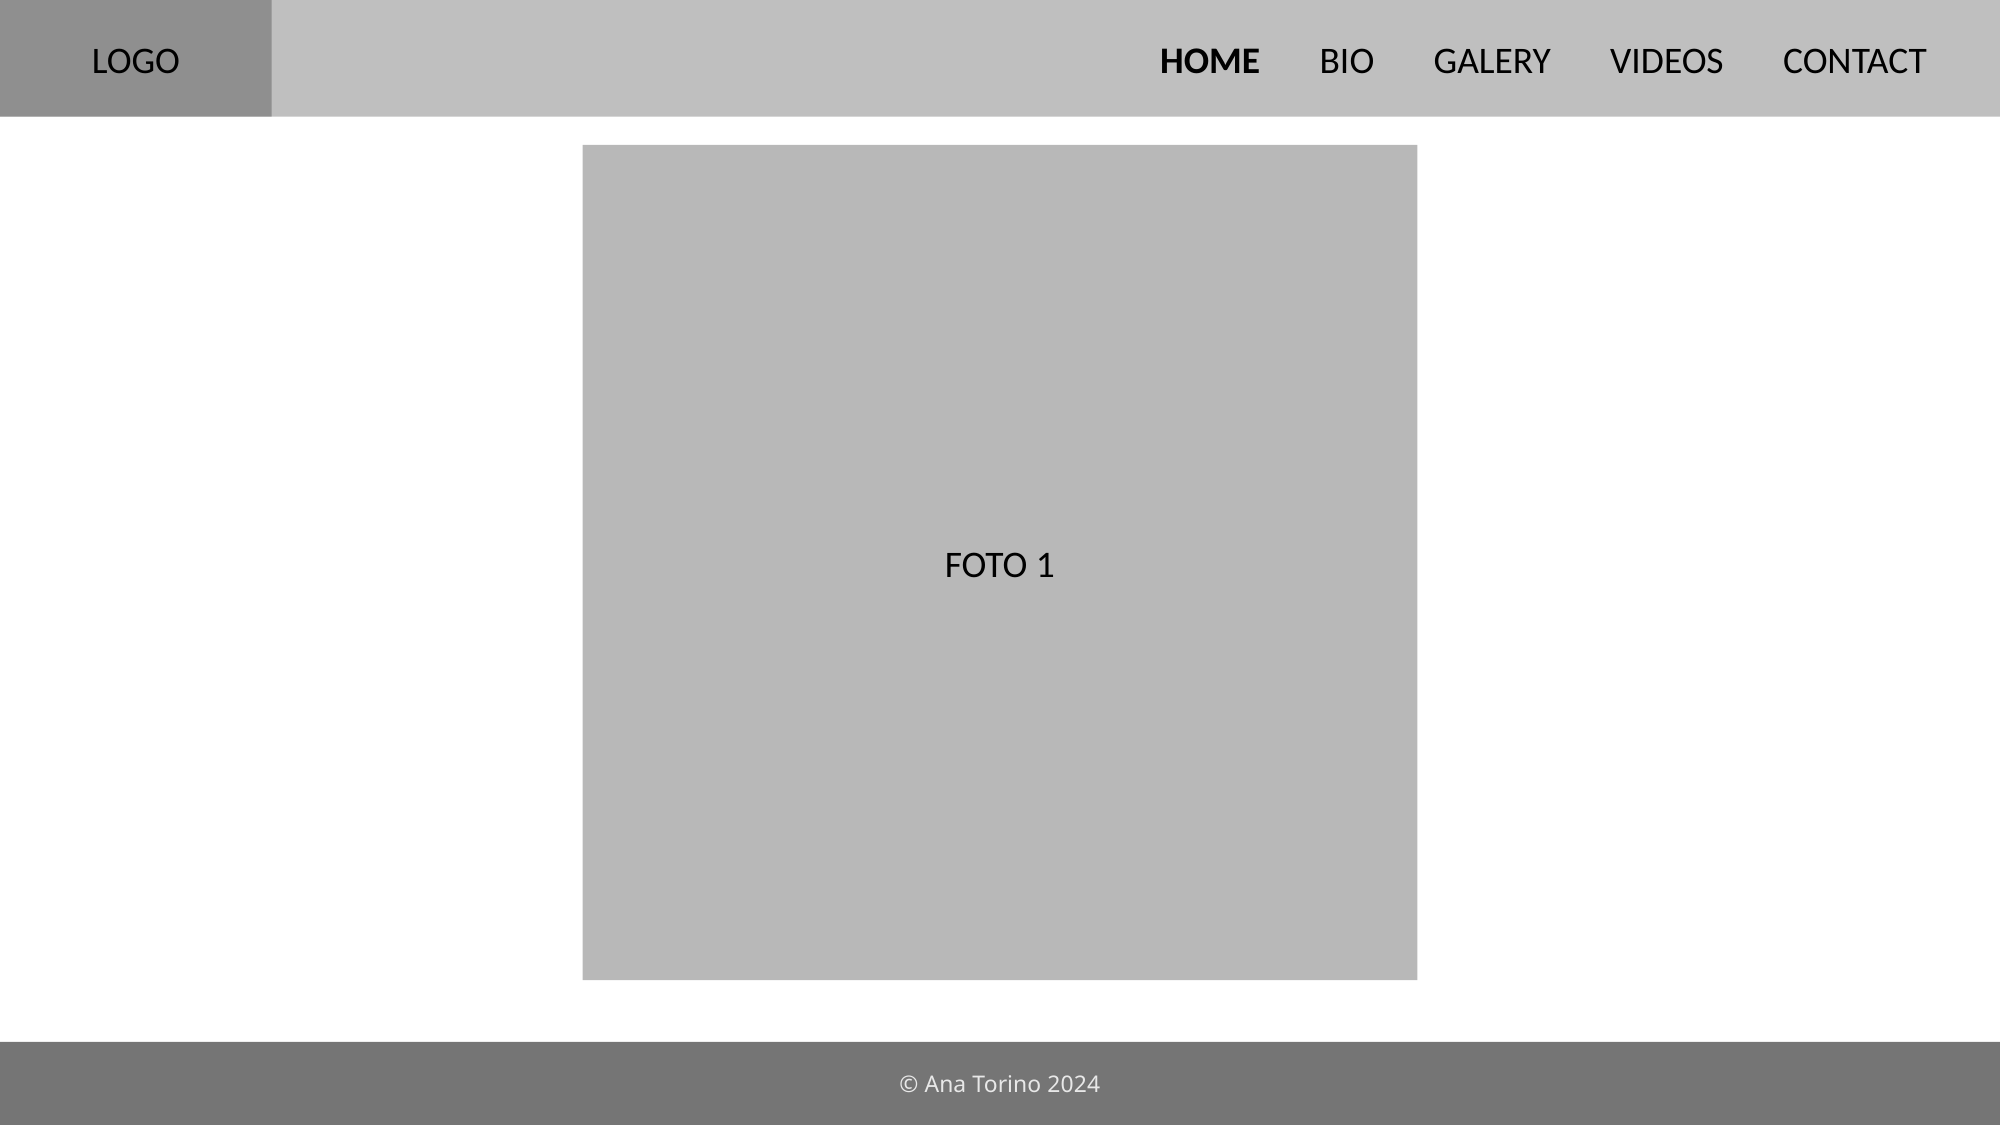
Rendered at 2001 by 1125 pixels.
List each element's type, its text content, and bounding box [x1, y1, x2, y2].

text_box LOGO [0, 0, 273, 118]
text_box © Ana Torino 2024 [0, 1041, 2000, 1125]
text_box FOTO 1 [582, 144, 1418, 981]
text_box HOME BIO GALERY VIDEOS CONTACT [273, 0, 2000, 118]
